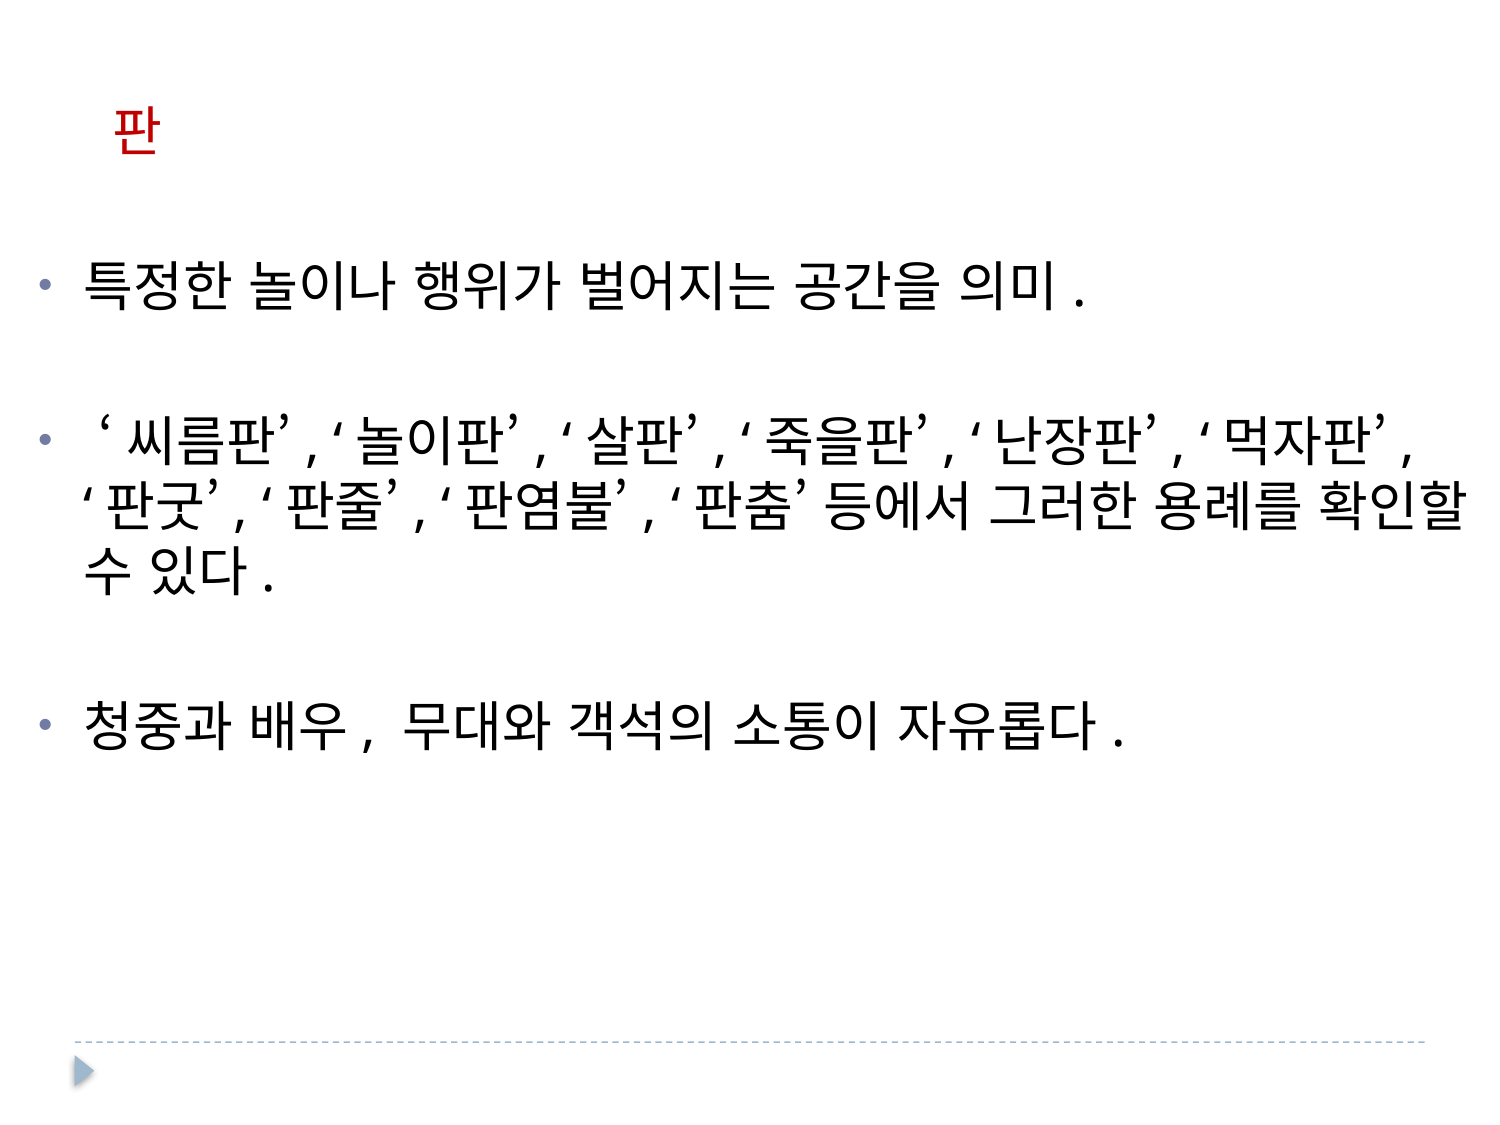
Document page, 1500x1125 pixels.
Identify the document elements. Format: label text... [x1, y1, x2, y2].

list 판 특정한 놀이나 행위가 벌어지는 공간을 의미. ‘씨름판’, ‘놀이판’, ‘살판’, ‘죽을판’, ‘난장판’, ‘먹자판’, ‘판굿’, ‘판줄’, ‘판염불’, ‘판춤’ 등에서 그러한 용례를 확인할 수 있다. 청중과 배우, 무대와 객석의 소통이 자유롭다. [23, 90, 1500, 1010]
